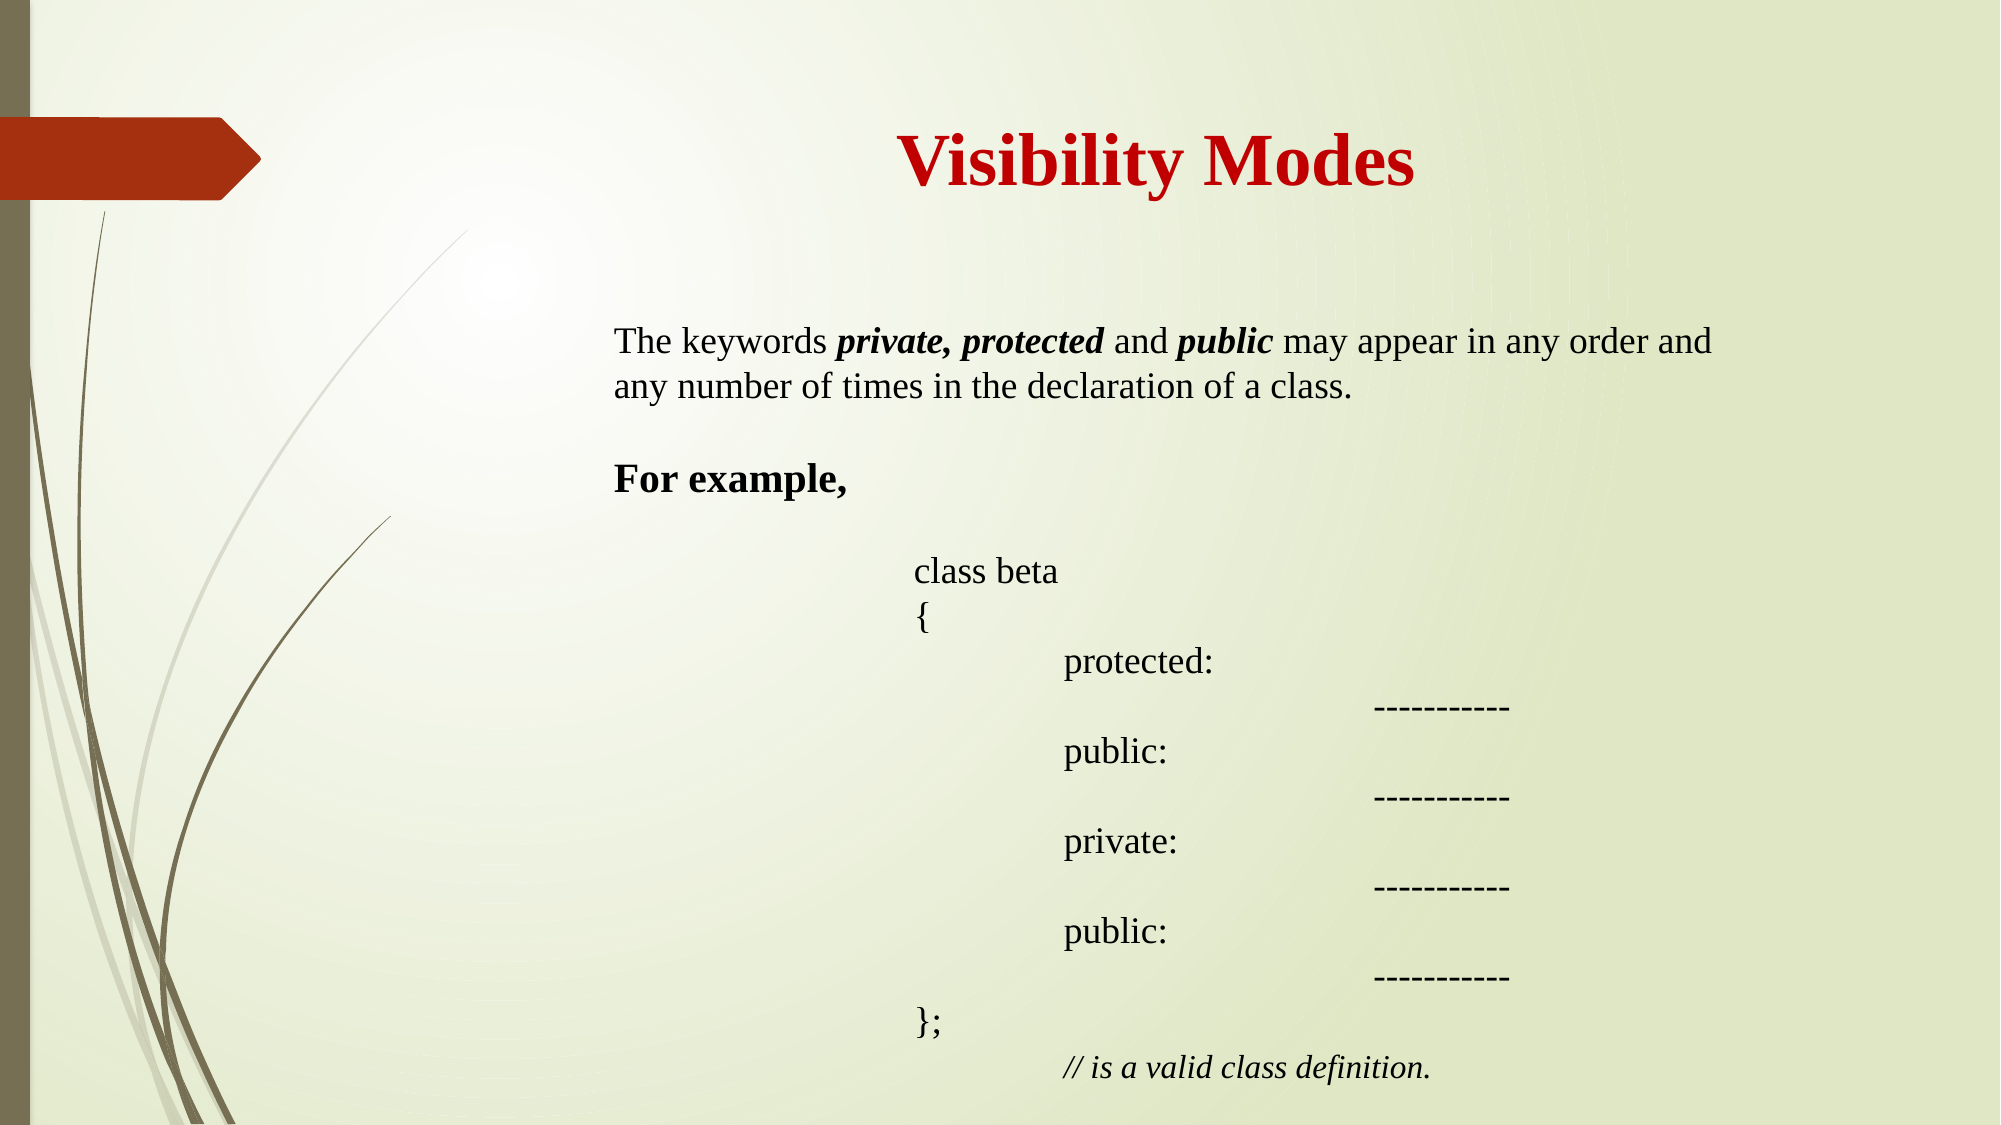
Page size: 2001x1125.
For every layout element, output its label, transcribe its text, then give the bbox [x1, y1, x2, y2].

list The keywords private, protected and public may appear in any order and any number of times in the declaration of a class. For example, class beta { protected: ----------- public: ----------- private: ----------- public: ----------- }; // is a valid class definition. [598, 308, 1790, 1048]
title Visibility Modes [425, 102, 1888, 235]
